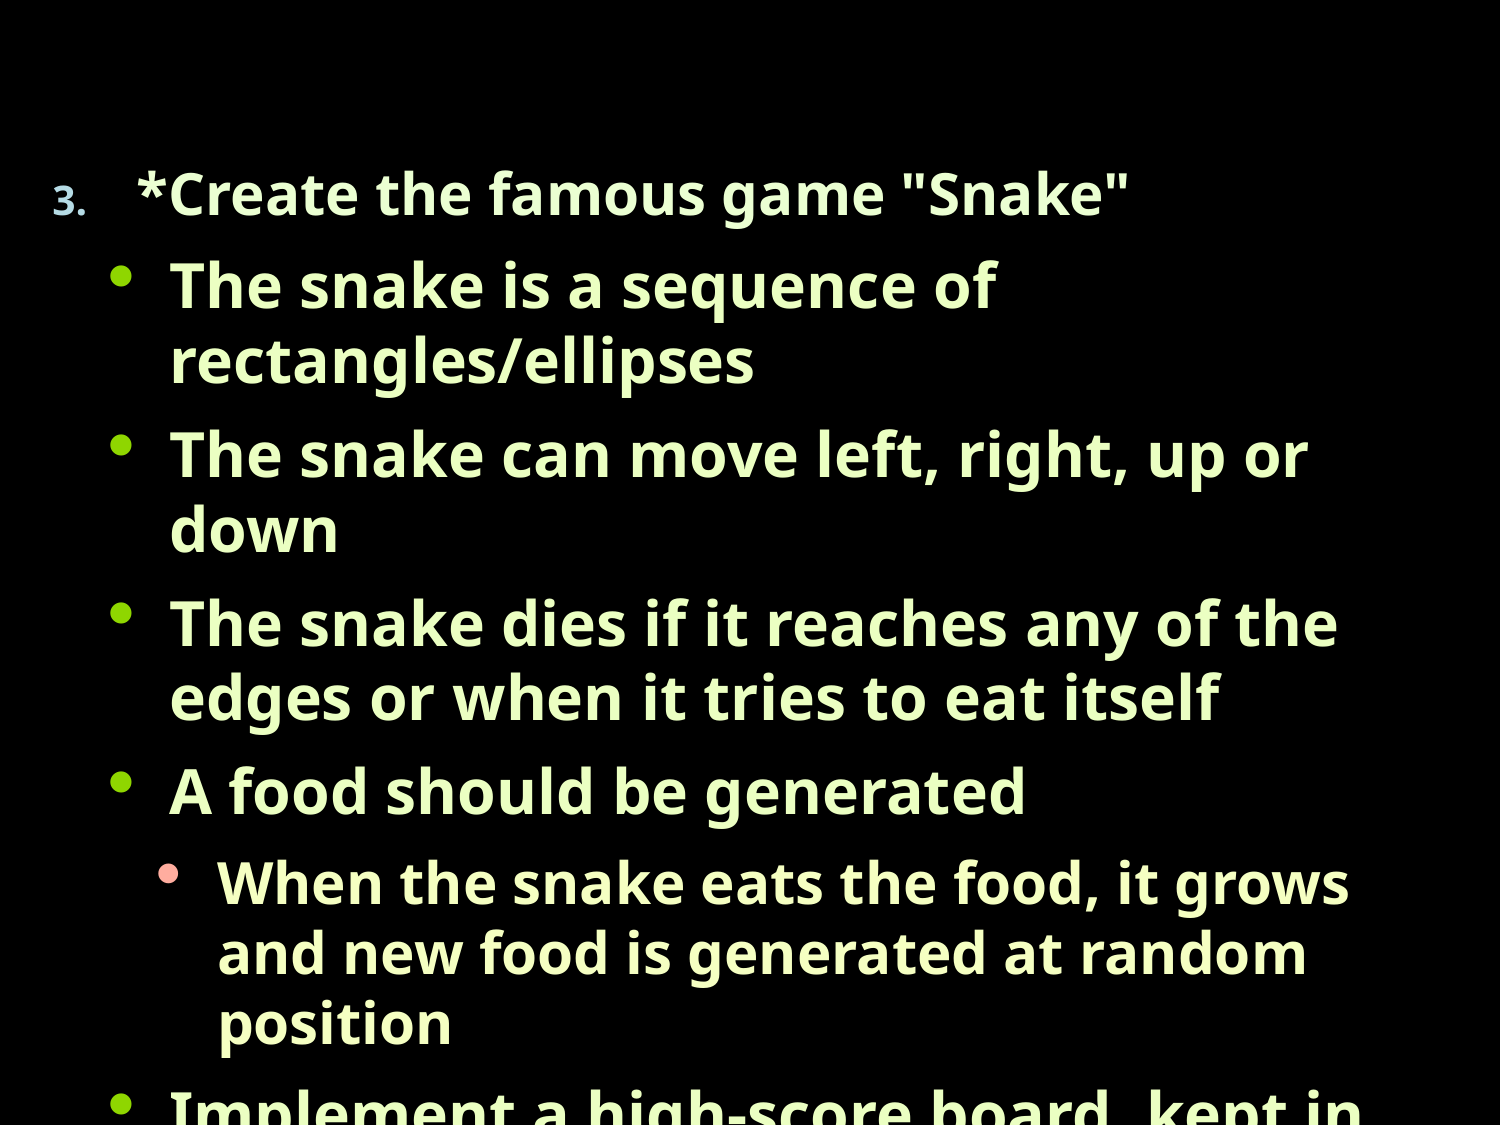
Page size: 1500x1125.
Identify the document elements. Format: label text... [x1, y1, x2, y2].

list *Create the famous game "Snake" The snake is a sequence of rectangles/ellipses The snake can move left, right, up or down The snake dies if it reaches any of the edges or when it tries to eat itself A food should be generated When the snake eats the food, it grows and new food is generated at random position Implement a high-score board, kept in localStorage [37, 149, 1463, 1100]
